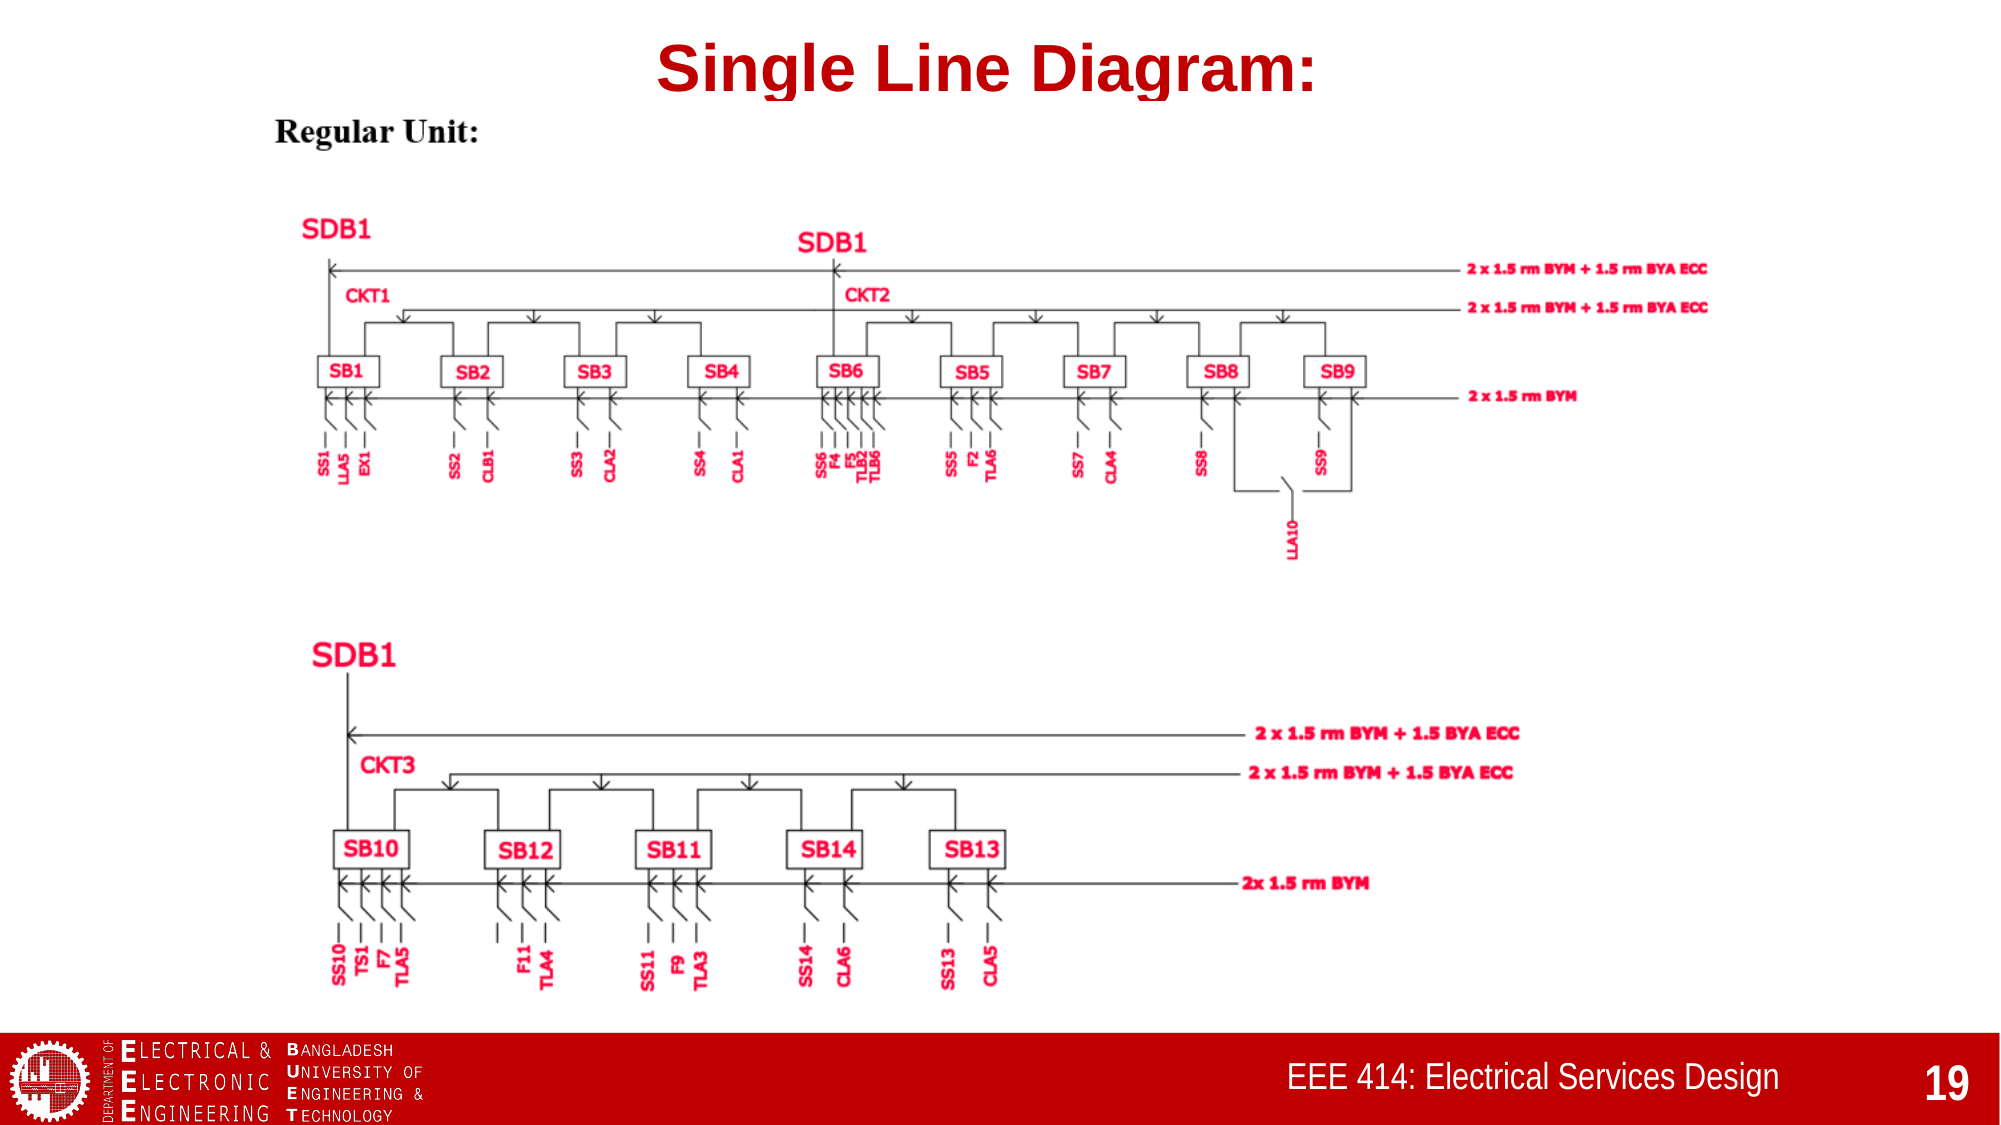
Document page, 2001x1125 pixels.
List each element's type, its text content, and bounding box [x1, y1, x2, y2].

picture [263, 101, 1749, 1024]
slide_number 19 [1874, 1049, 1985, 1119]
title Single Line Diagram: [125, 0, 1851, 179]
slide_number EEE 414: Electrical Services Design [1272, 1044, 1875, 1118]
picture [8, 1039, 437, 1123]
